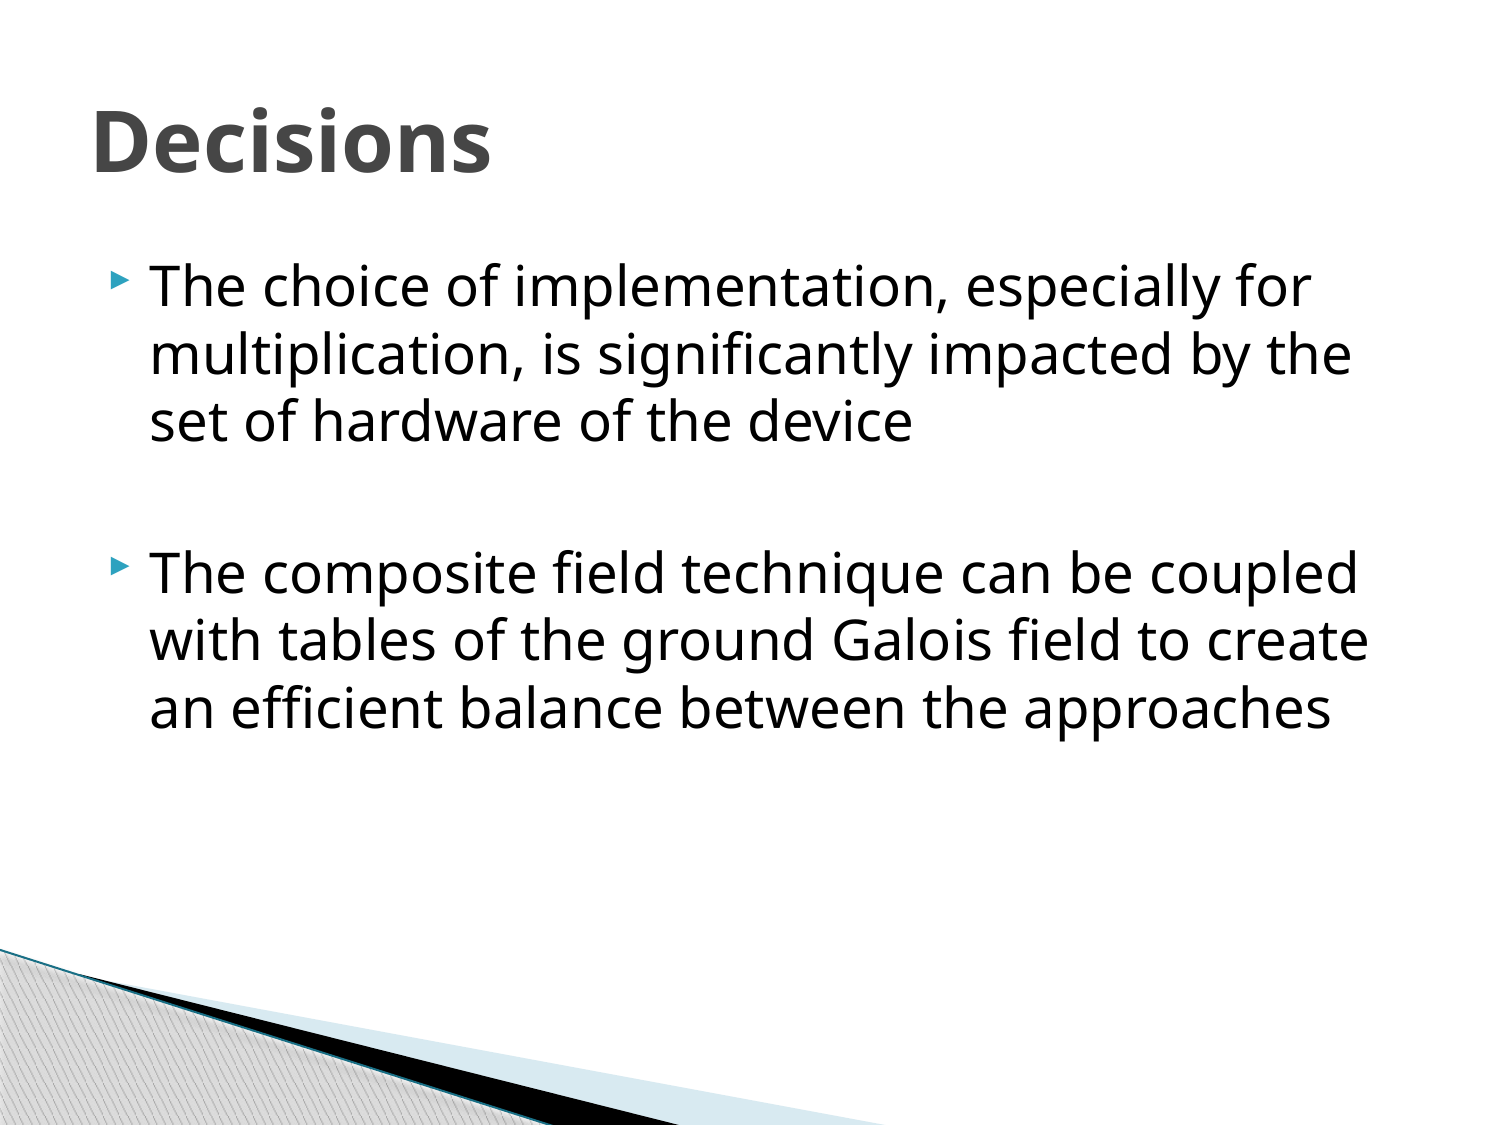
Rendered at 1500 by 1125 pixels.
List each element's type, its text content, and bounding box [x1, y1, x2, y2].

list The choice of implementation, especially for multiplication, is significantly impacted by the set of hardware of the device The composite field technique can be coupled with tables of the ground Galois field to create an efficient balance between the approaches [75, 243, 1425, 986]
title Decisions [75, 45, 1425, 233]
